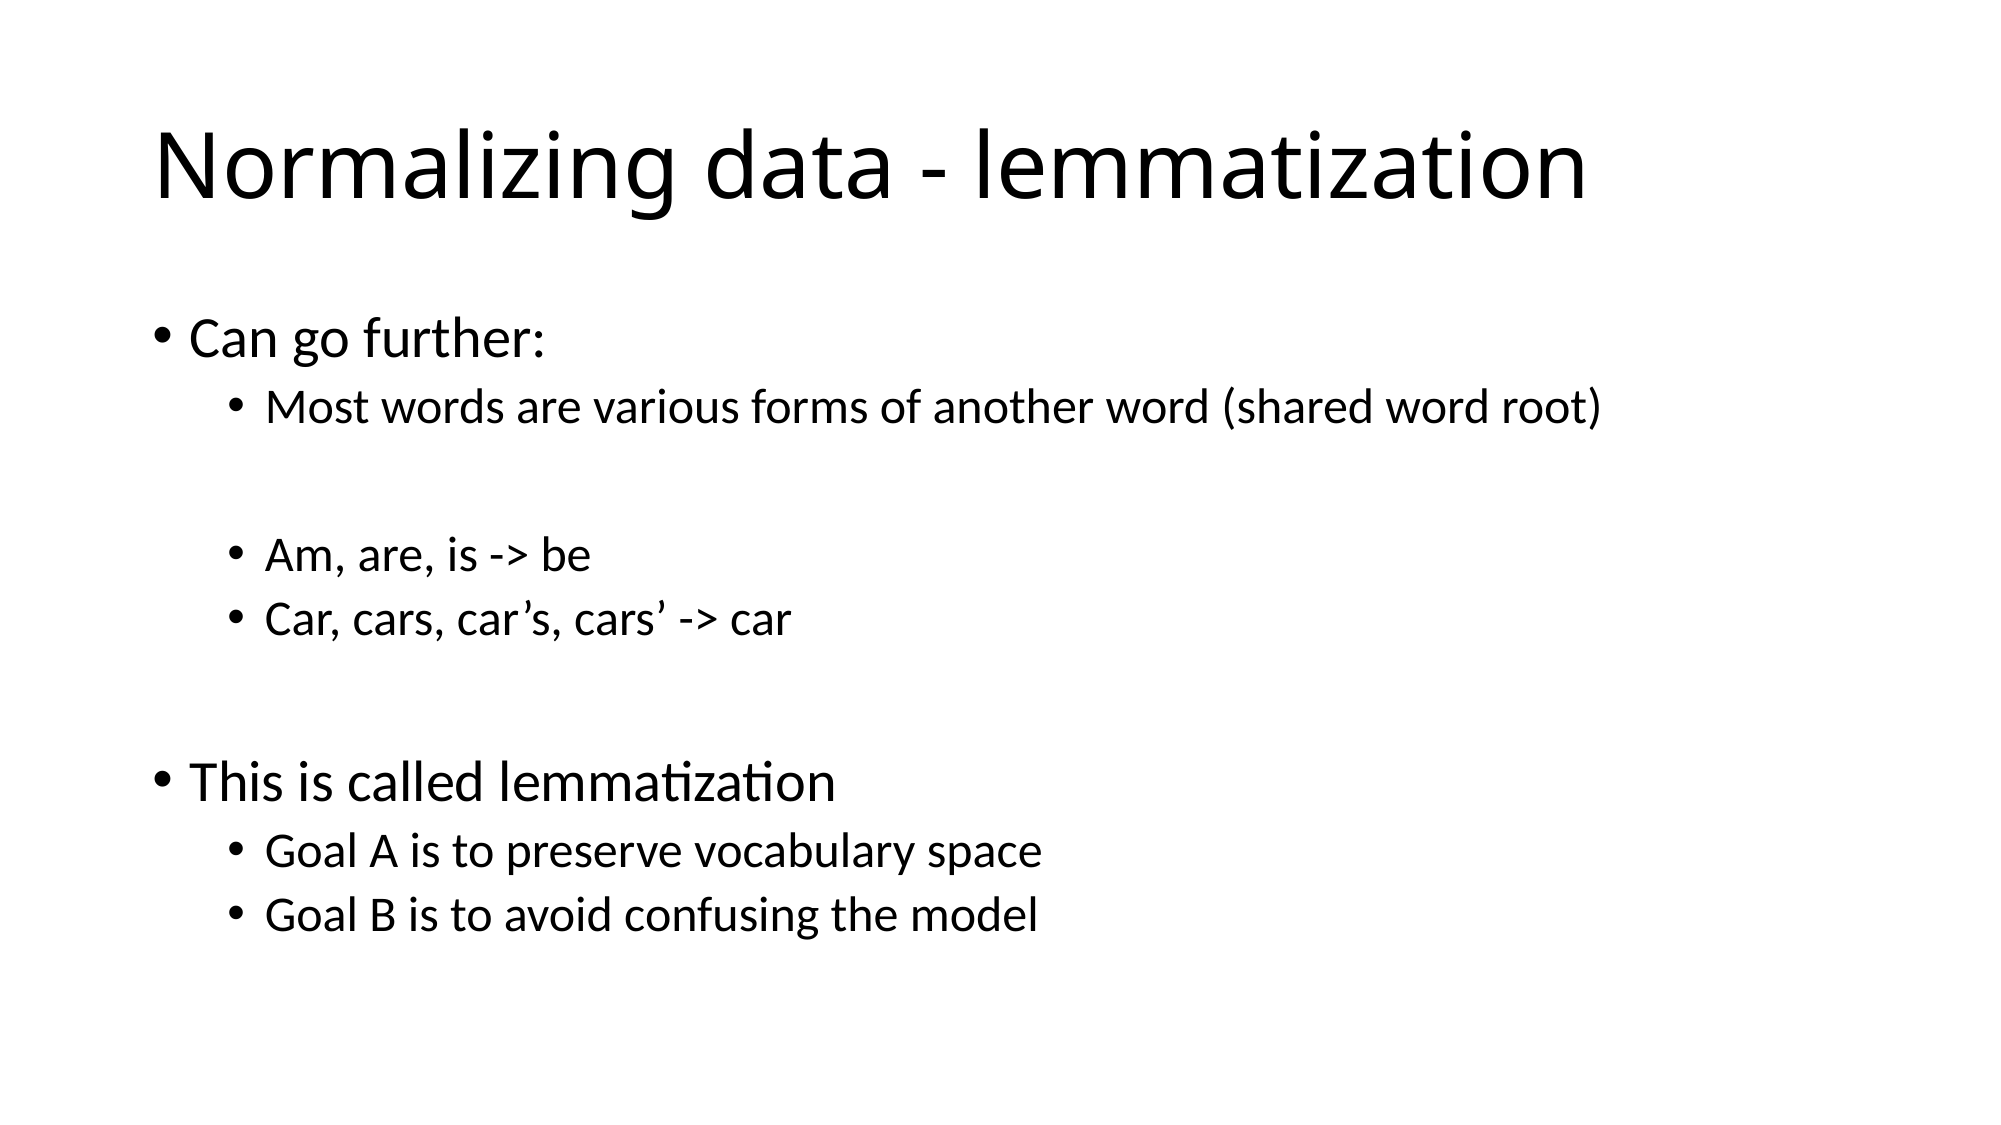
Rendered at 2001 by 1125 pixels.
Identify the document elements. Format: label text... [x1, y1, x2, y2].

list Can go further: Most words are various forms of another word (shared word root) Am, are, is -> be Car, cars, car’s, cars’ -> car This is called lemmatization Goal A is to preserve vocabulary space Goal B is to avoid confusing the model [137, 299, 1863, 1014]
title Normalizing data - lemmatization [137, 59, 1863, 278]
